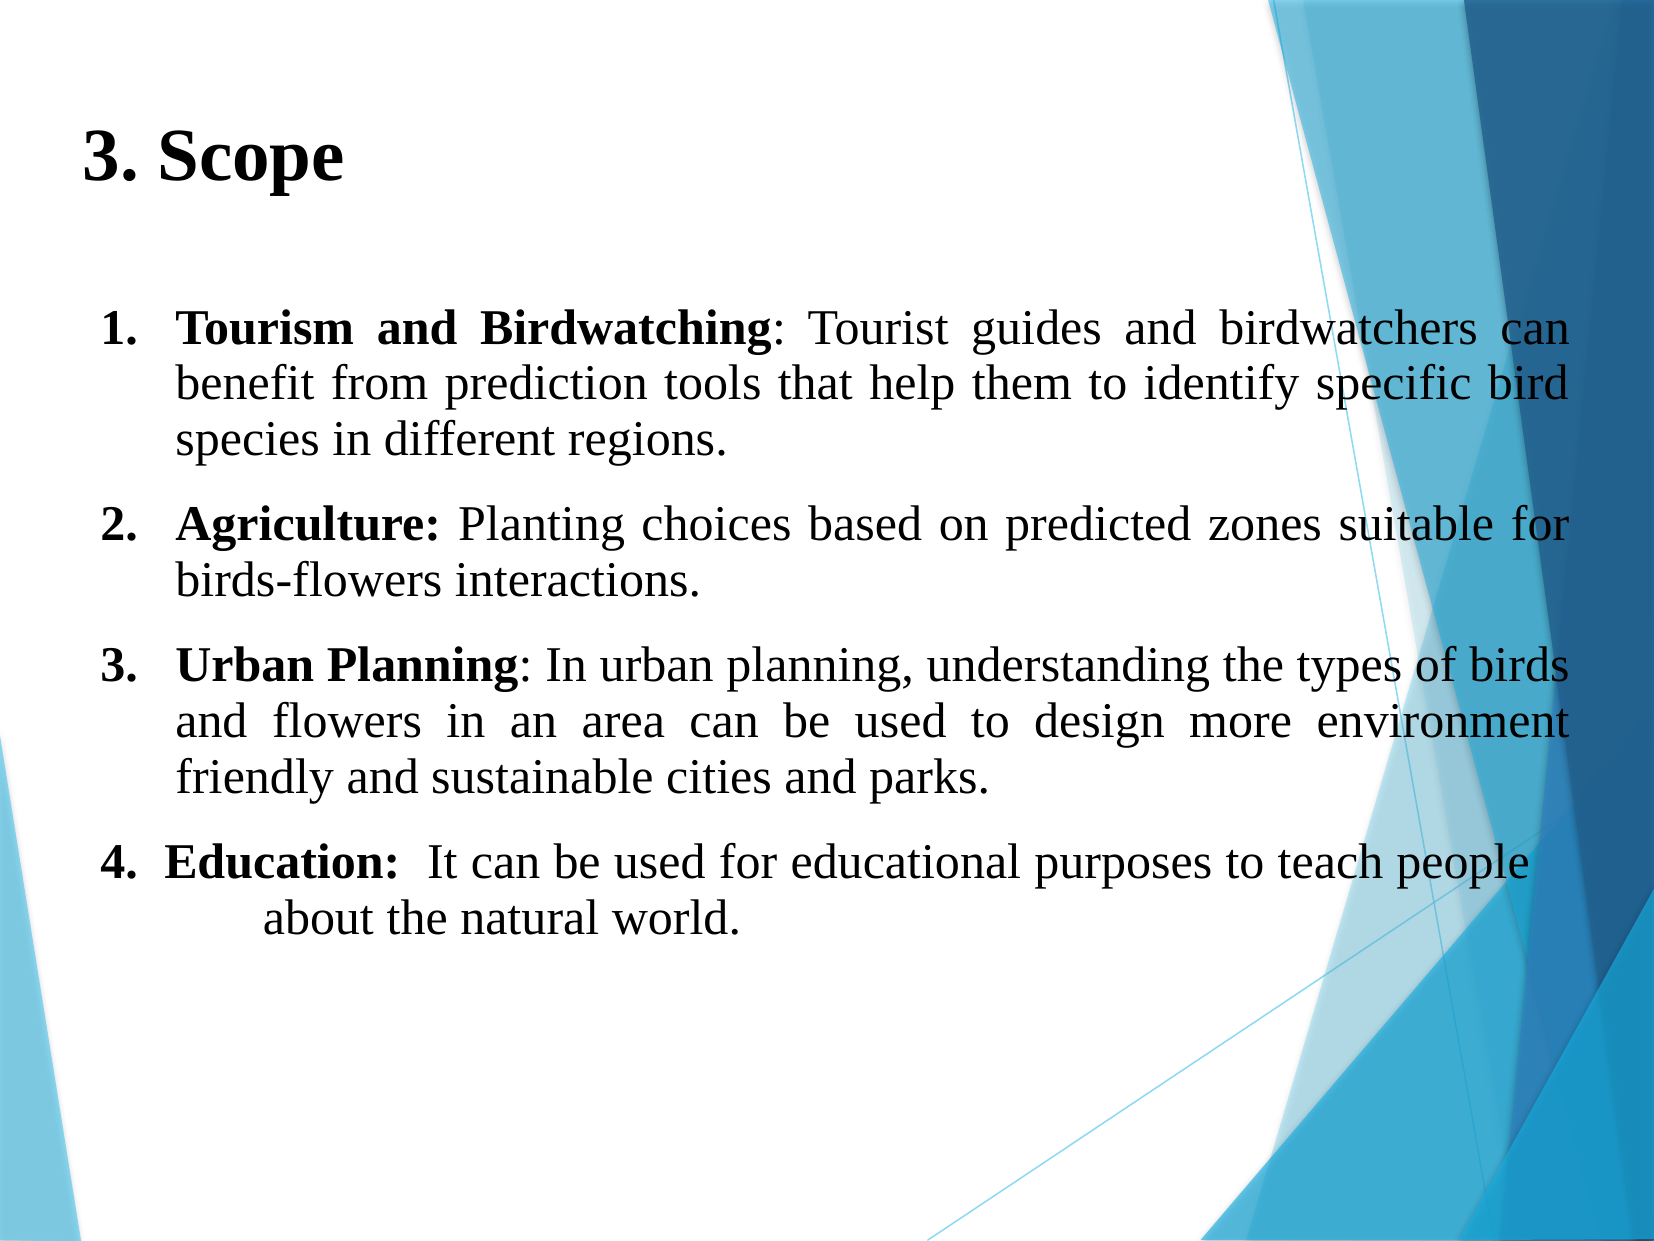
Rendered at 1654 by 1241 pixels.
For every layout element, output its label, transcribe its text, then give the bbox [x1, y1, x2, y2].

text_box Tourism and Birdwatching: Tourist guides and birdwatchers can benefit from prediction tools that help them to identify specific bird species in different regions. Agriculture: Planting choices based on predicted zones suitable for birds-flowers interactions. Urban Planning: In urban planning, understanding the types of birds and flowers in an area can be used to design more environment friendly and sustainable cities and parks. 4. Education: It can be used for educational purposes to teach people about the natural world. [82, 206, 1571, 1109]
text_box 3. Scope [82, 49, 1571, 206]
